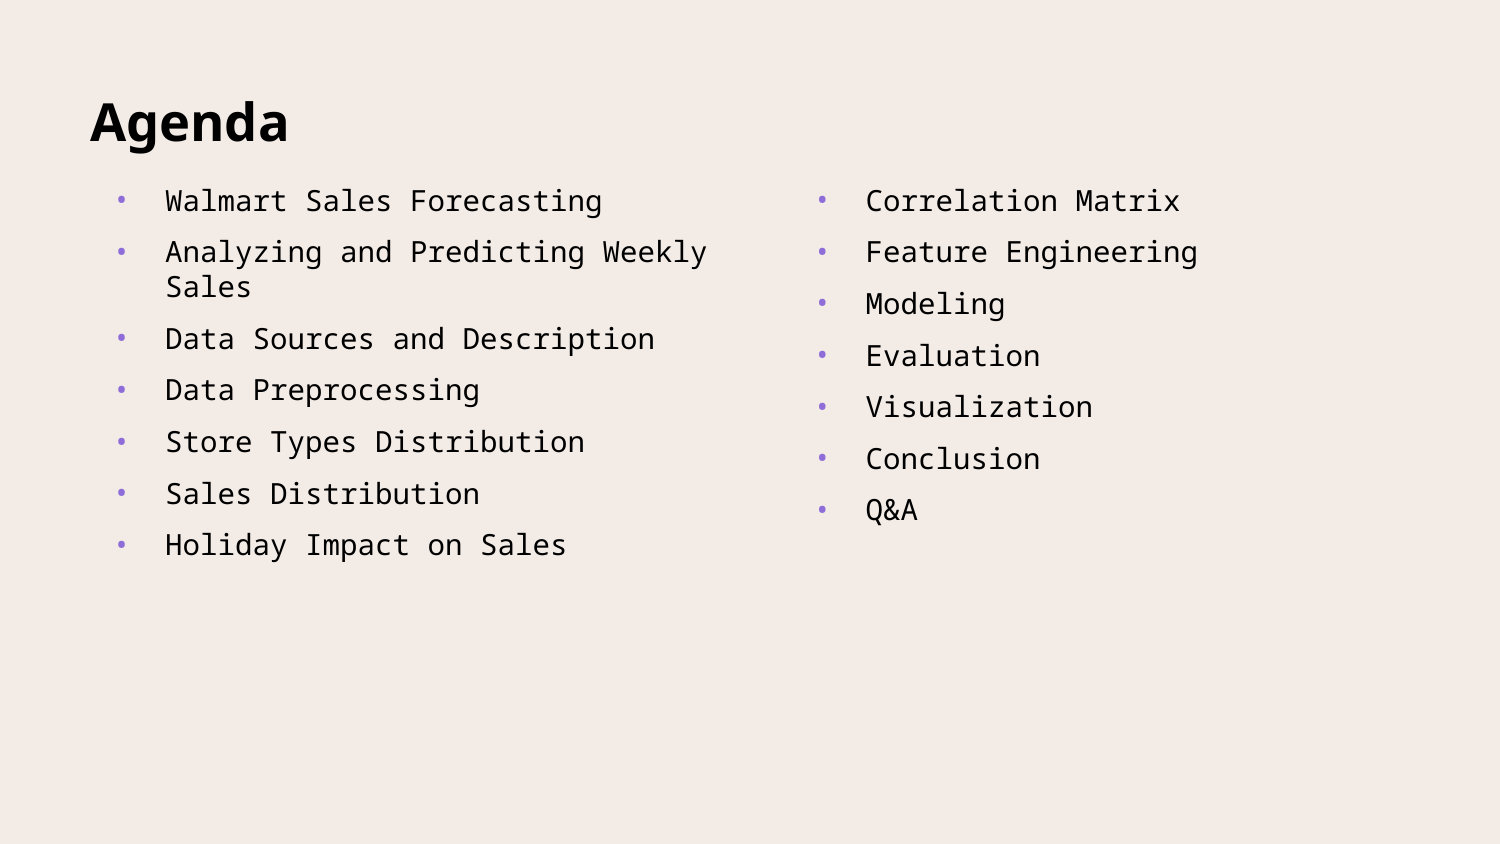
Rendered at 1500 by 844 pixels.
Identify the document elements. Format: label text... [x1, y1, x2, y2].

list Correlation Matrix Feature Engineering Modeling Evaluation Visualization Conclusion Q&A [775, 166, 1451, 750]
list Walmart Sales Forecasting Analyzing and Predicting Weekly Sales Data Sources and Description Data Preprocessing Store Types Distribution Sales Distribution Holiday Impact on Sales [75, 167, 775, 750]
title Agenda [75, 72, 1425, 167]
